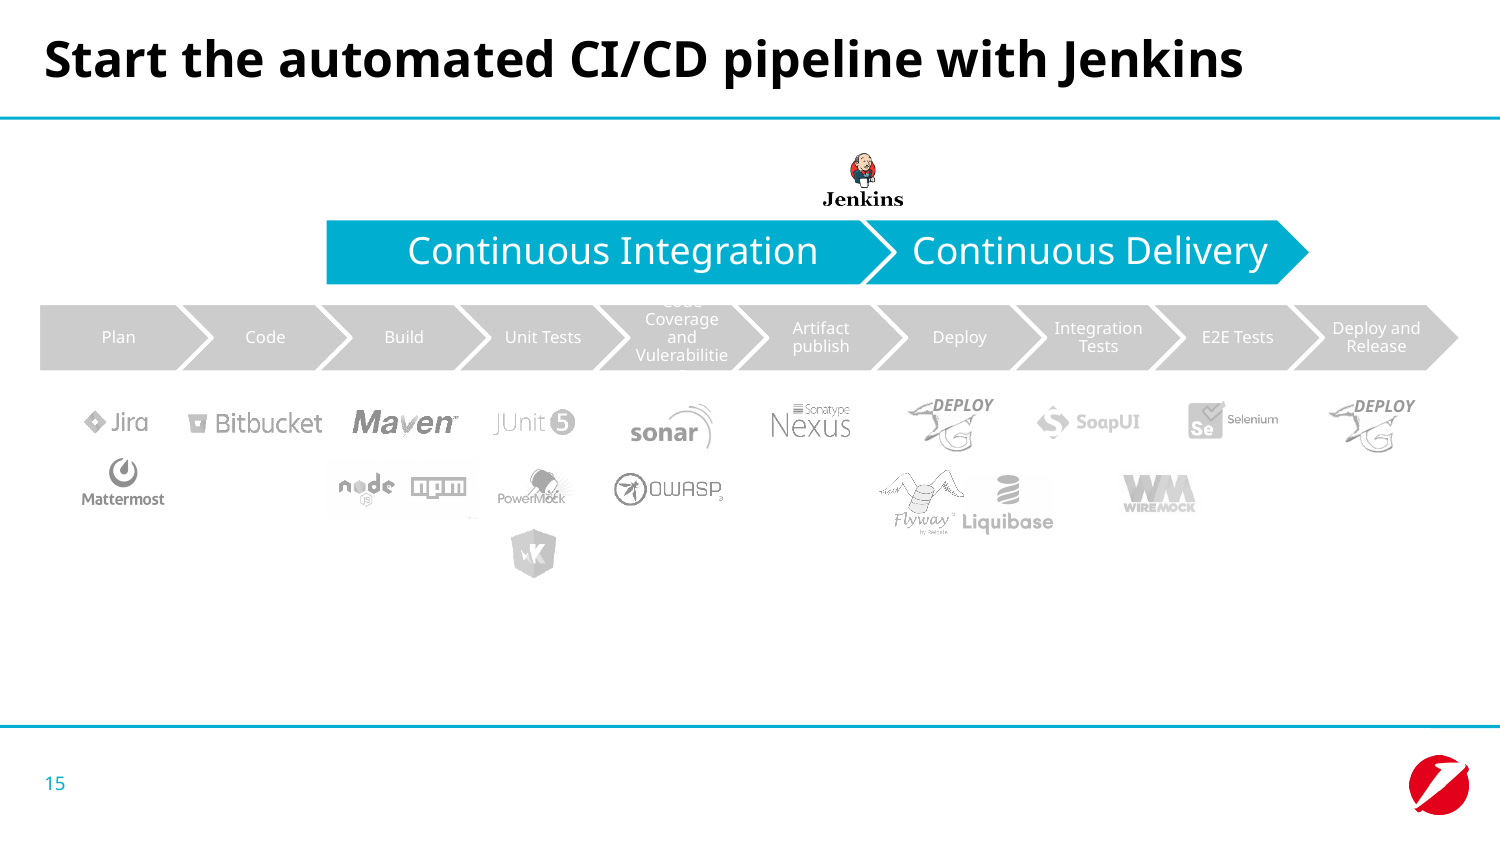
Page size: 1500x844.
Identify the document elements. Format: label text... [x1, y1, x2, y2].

title Start the automated CI/CD pipeline with Jenkins [44, 0, 1469, 116]
picture [608, 468, 728, 511]
picture [188, 412, 322, 433]
picture [586, 393, 759, 461]
picture [492, 409, 575, 436]
picture [1036, 406, 1140, 439]
picture [818, 153, 906, 206]
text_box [772, 366, 863, 443]
picture [349, 408, 459, 437]
picture [326, 459, 479, 520]
picture [77, 404, 156, 440]
picture [1409, 755, 1469, 815]
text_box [1324, 395, 1412, 457]
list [37, 272, 1462, 404]
picture [1116, 469, 1202, 518]
picture [878, 470, 1053, 538]
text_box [903, 394, 991, 455]
picture [1184, 388, 1280, 451]
slide_number 15 [44, 755, 89, 815]
picture [82, 458, 170, 505]
picture [511, 529, 557, 578]
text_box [320, 217, 1326, 287]
picture [495, 464, 578, 506]
